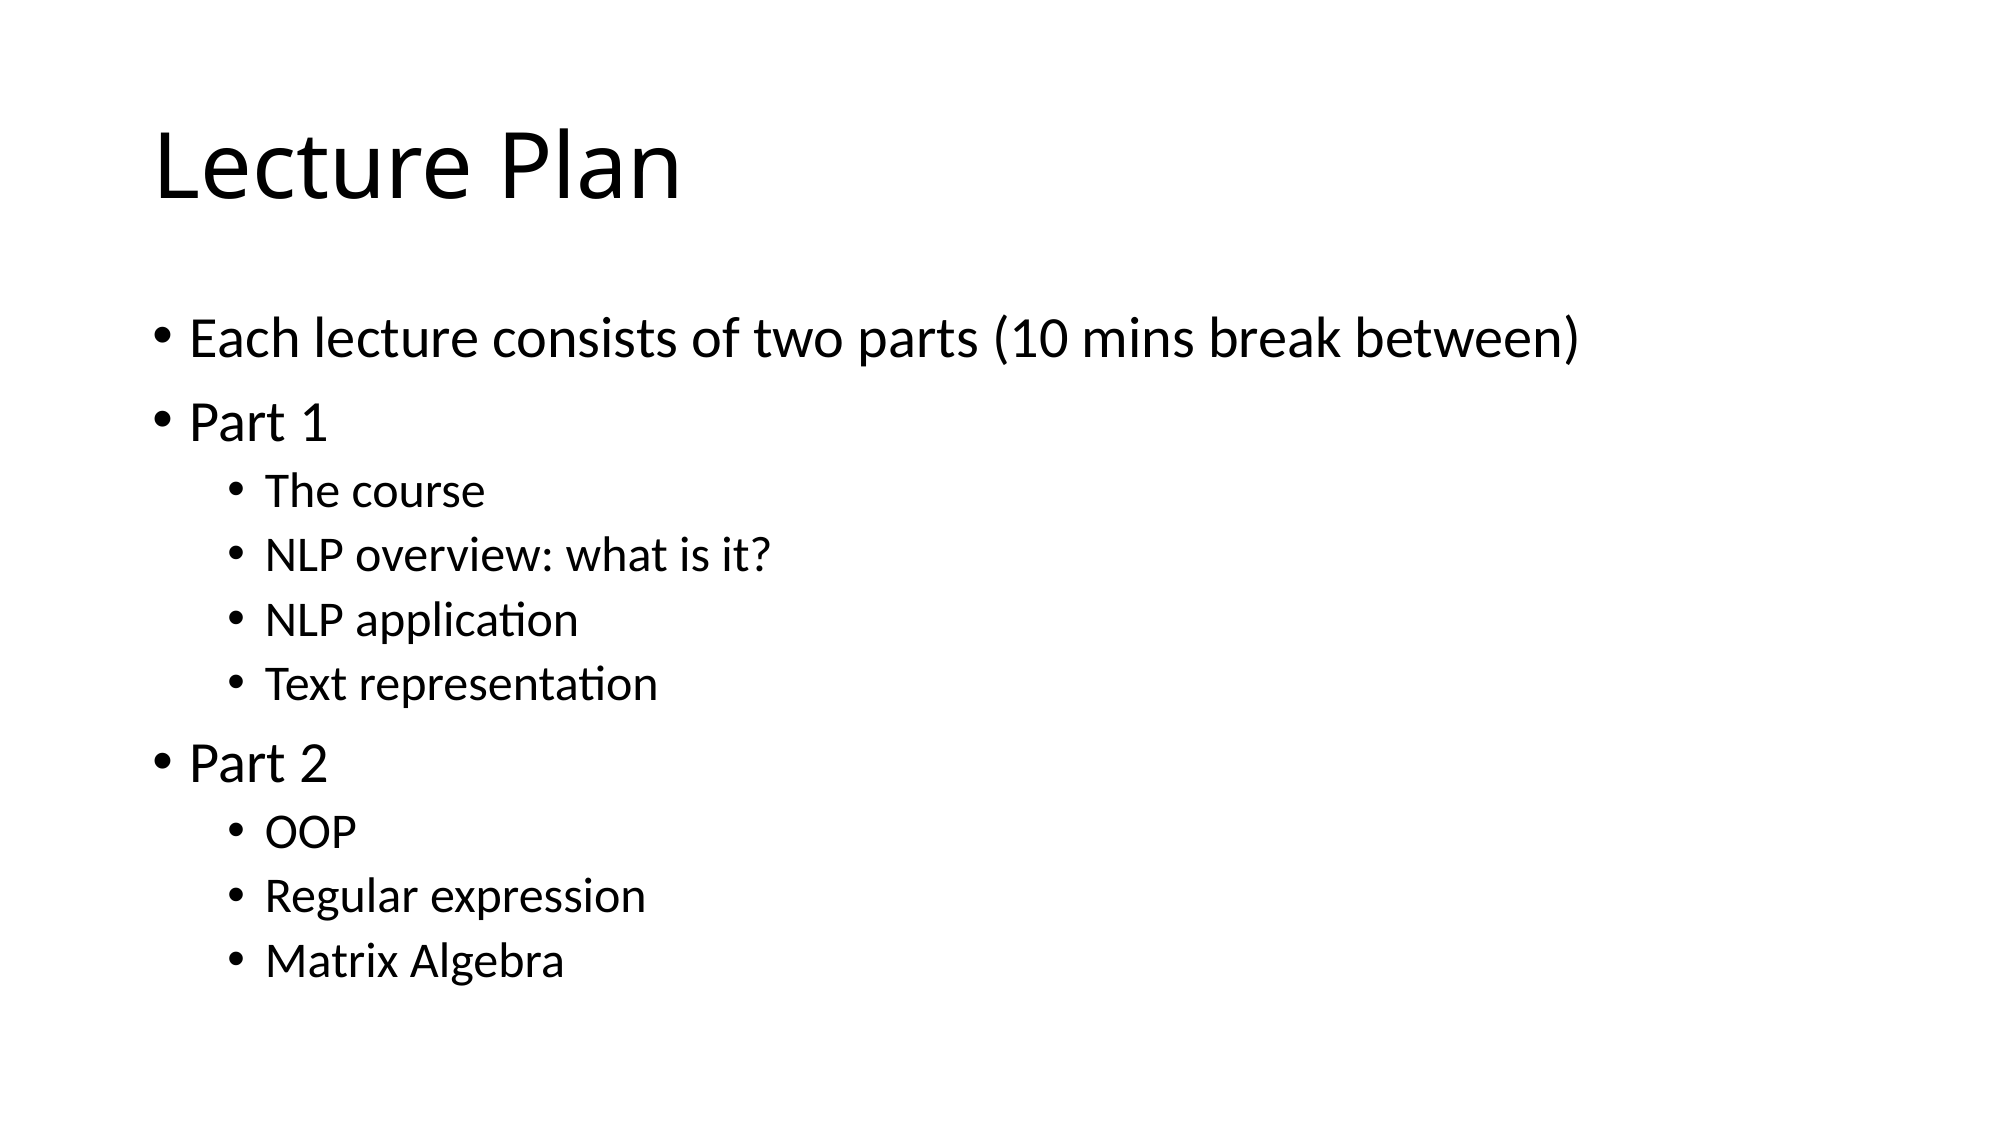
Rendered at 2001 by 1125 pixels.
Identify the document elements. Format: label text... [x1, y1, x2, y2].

list Each lecture consists of two parts (10 mins break between) Part 1 The course NLP overview: what is it? NLP application Text representation Part 2 OOP Regular expression Matrix Algebra [137, 299, 1863, 1014]
title Lecture Plan [137, 59, 1863, 278]
